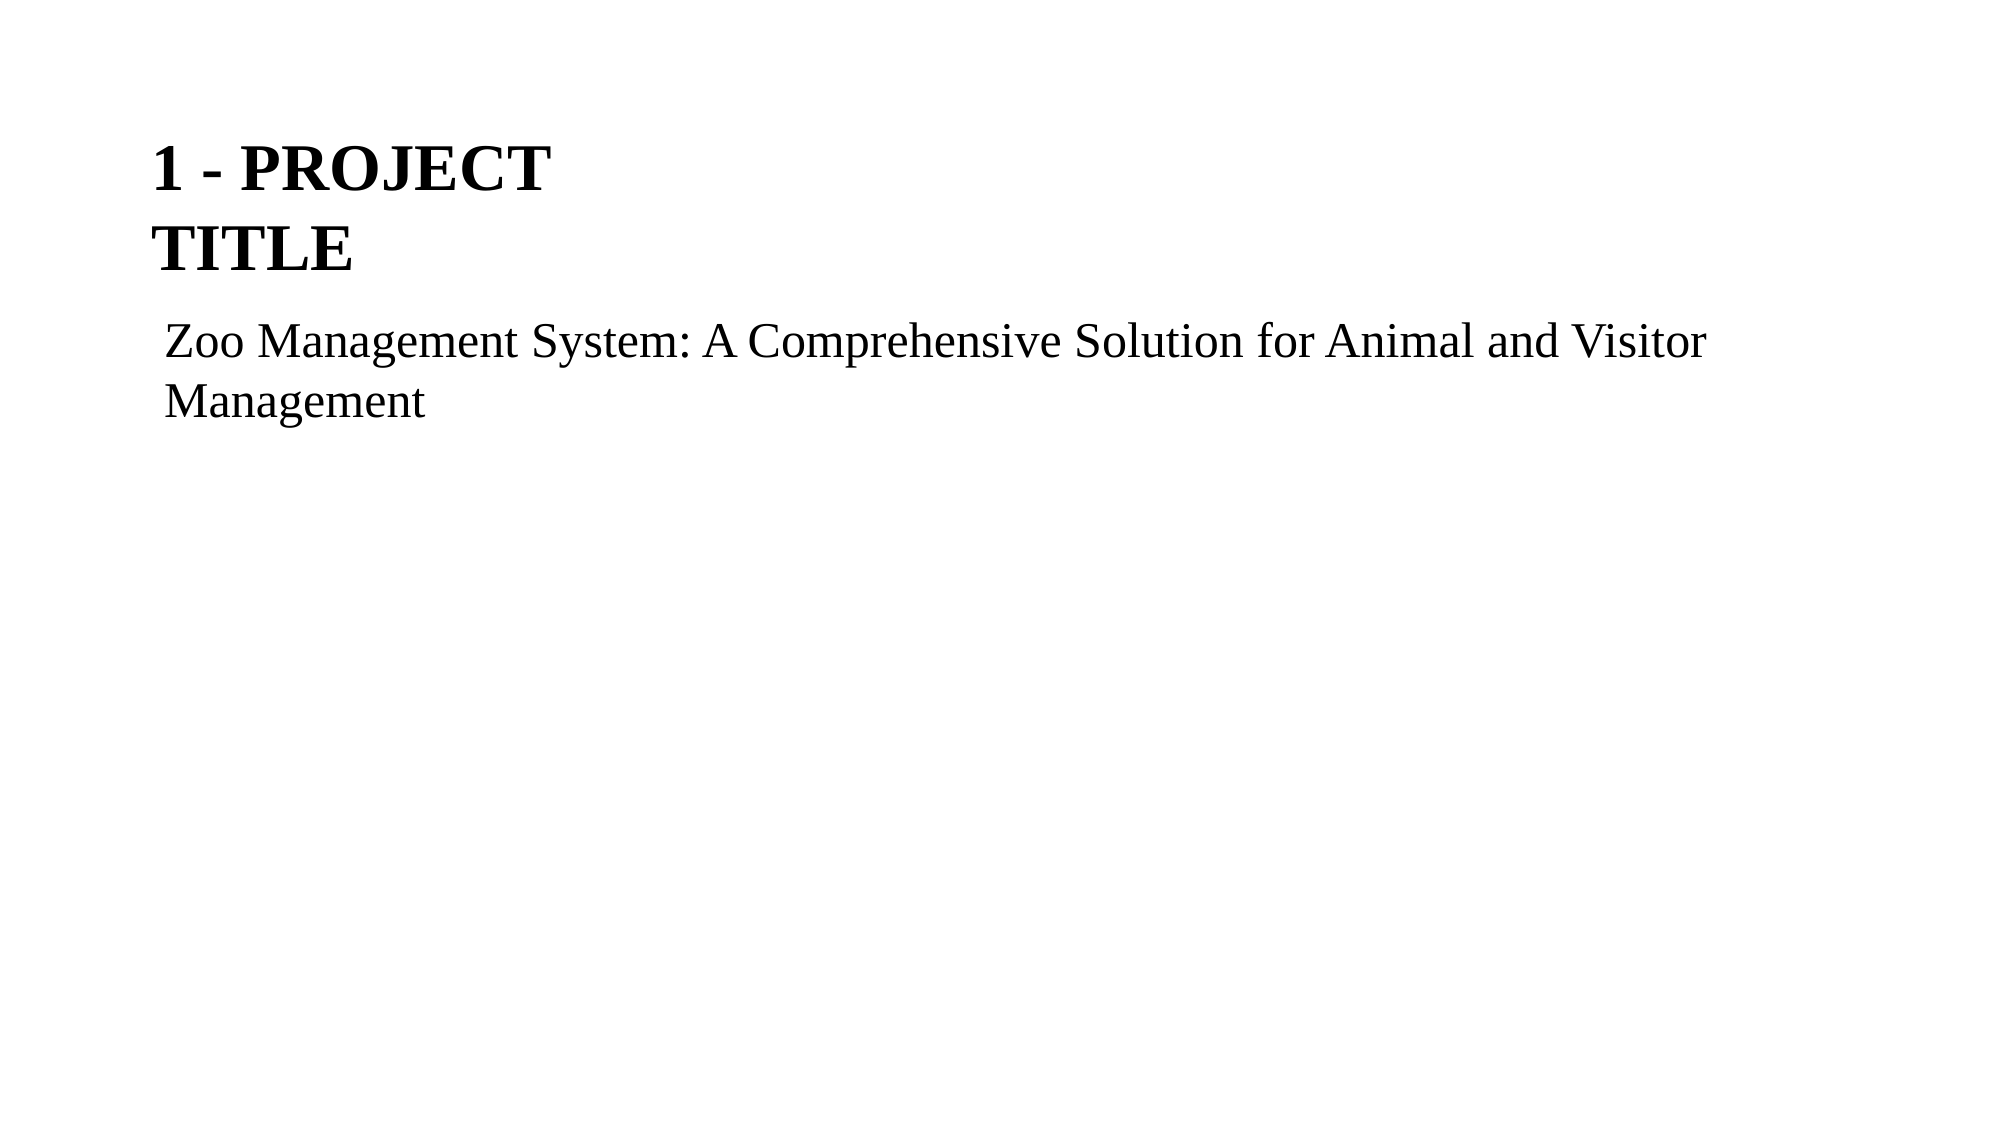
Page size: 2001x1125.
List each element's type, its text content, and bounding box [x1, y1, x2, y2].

title 1 - PROJECT TITLE [149, 121, 771, 299]
text_box Zoo Management System: A Comprehensive Solution for Animal and Visitor Management [149, 299, 1862, 435]
